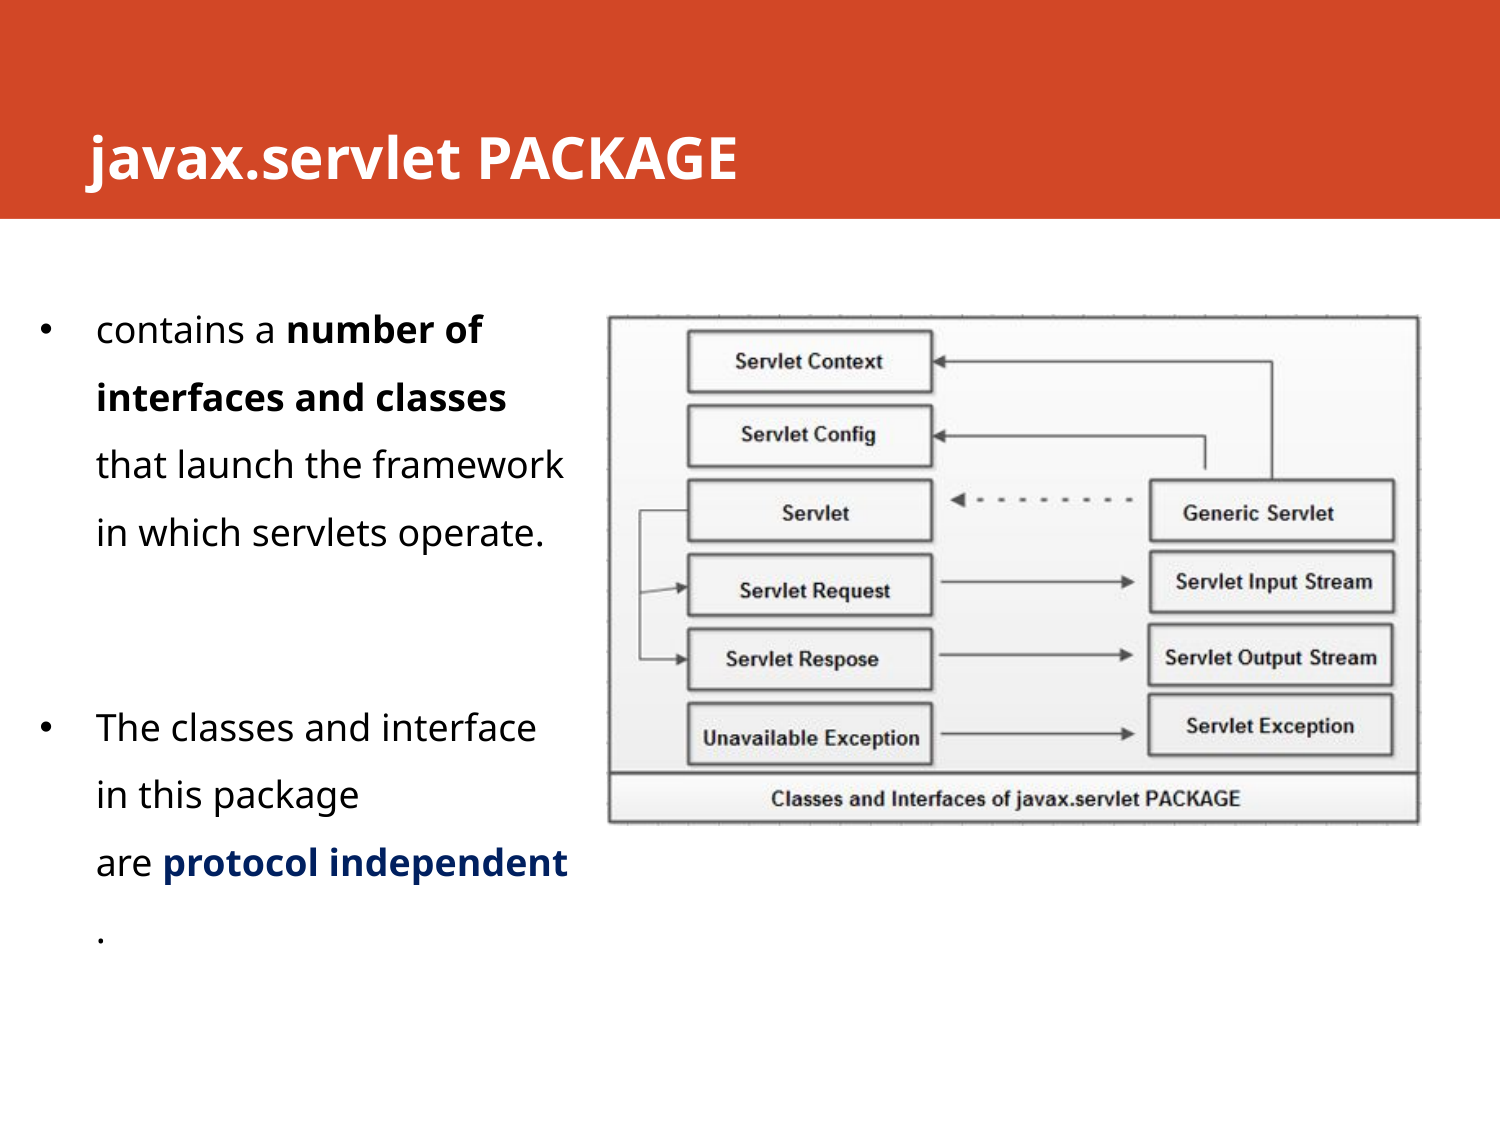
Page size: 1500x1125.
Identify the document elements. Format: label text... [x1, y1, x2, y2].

picture [606, 314, 1422, 827]
list contains a number of interfaces and classes that launch the framework in which servlets operate. The classes and interface in this package are protocol independent. [24, 276, 590, 991]
title javax.servlet PACKAGE [74, 0, 1397, 199]
